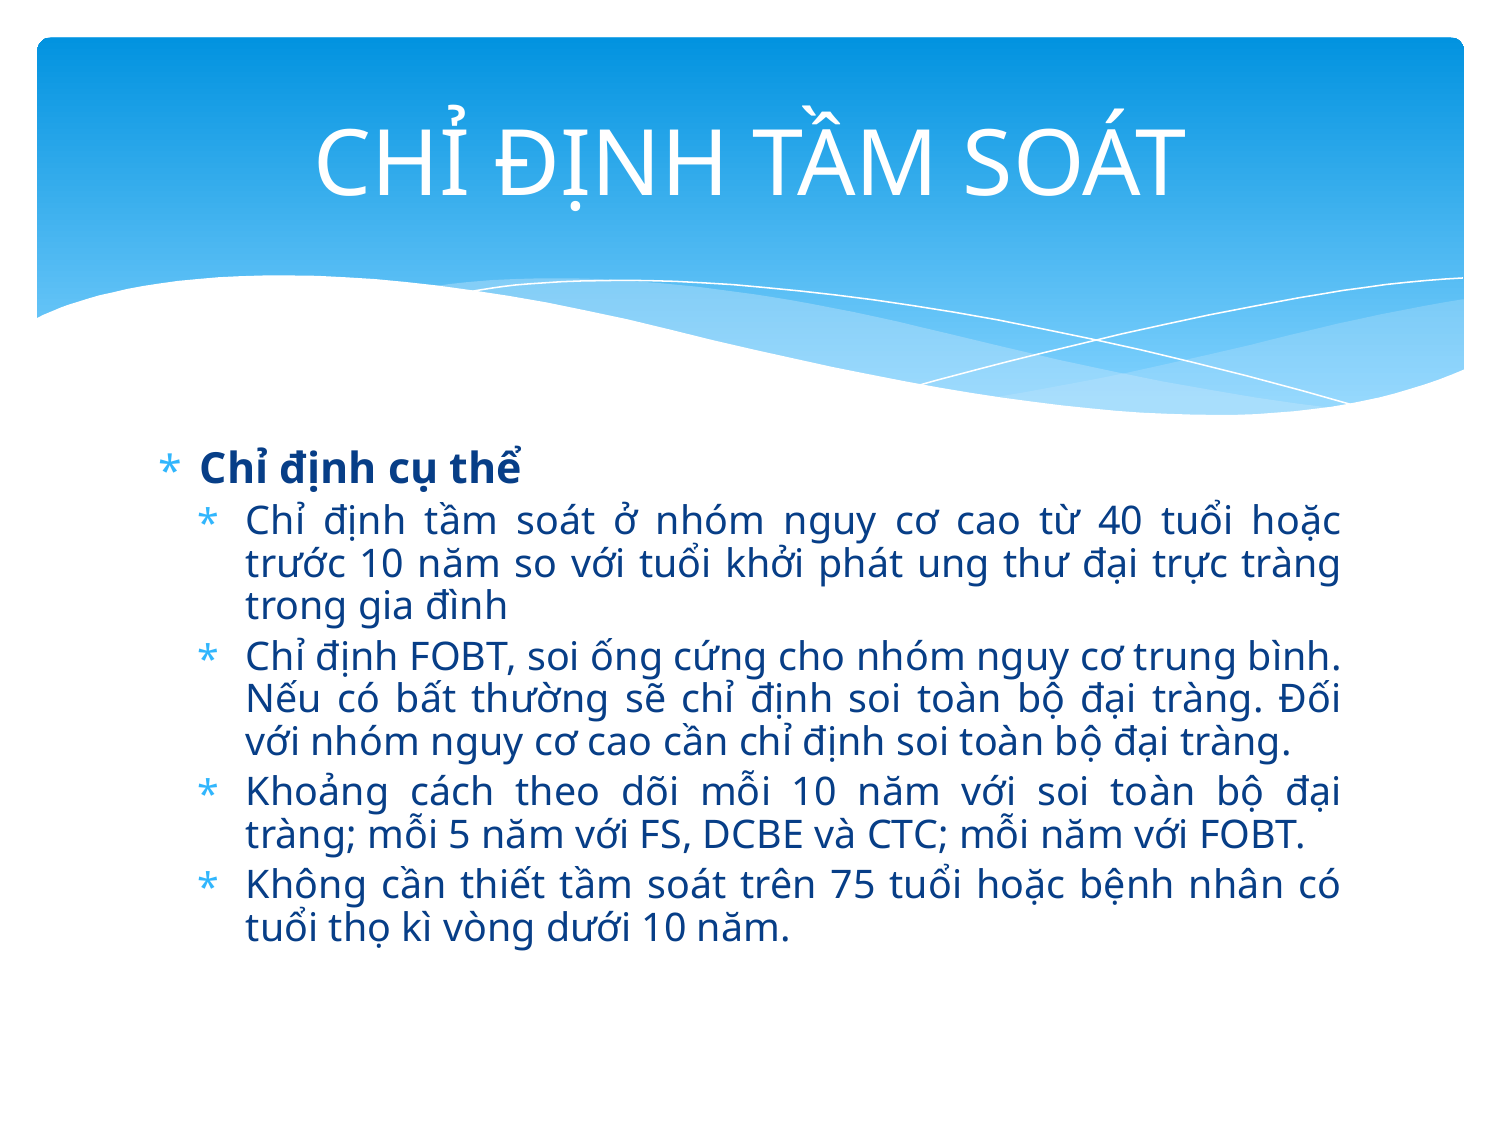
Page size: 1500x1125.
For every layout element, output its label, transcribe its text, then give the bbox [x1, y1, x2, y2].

title CHỈ ĐỊNH TẦM SOÁT [75, 55, 1425, 261]
list Chỉ định cụ thể Chỉ định tầm soát ở nhóm nguy cơ cao từ 40 tuổi hoặc trước 10 năm so với tuổi khởi phát ung thư đại trực tràng trong gia đình Chỉ định FOBT, soi ống cứng cho nhóm nguy cơ trung bình. Nếu có bất thường sẽ chỉ định soi toàn bộ đại tràng. Đối với nhóm nguy cơ cao cần chỉ định soi toàn bộ đại tràng. Khoảng cách theo dõi mỗi 10 năm với soi toàn bộ đại tràng; mỗi 5 năm với FS, DCBE và CTC; mỗi năm với FOBT. Không cần thiết tầm soát trên 75 tuổi hoặc bệnh nhân có tuổi thọ kì vòng dưới 10 năm. [143, 438, 1359, 1005]
